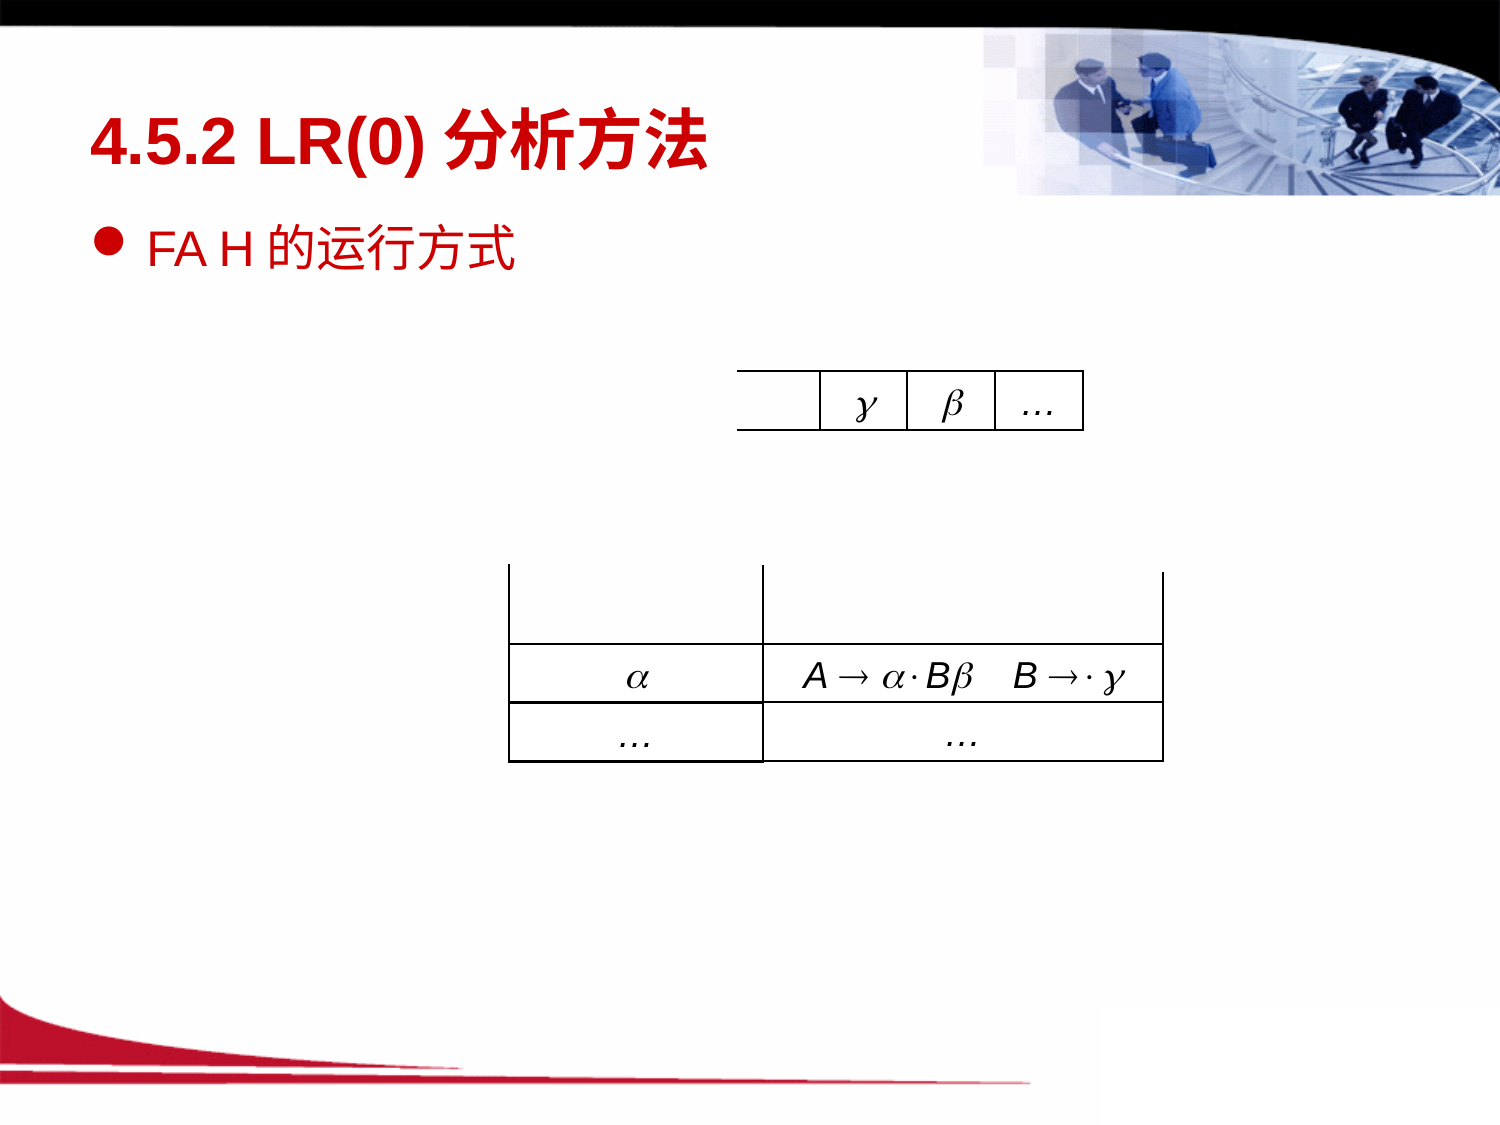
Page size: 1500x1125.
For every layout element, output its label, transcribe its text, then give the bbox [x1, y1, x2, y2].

text_box … [994, 370, 1084, 431]
text_box  [819, 370, 906, 431]
list FA H的运行方式 [75, 215, 1425, 299]
text_box  [906, 370, 994, 431]
text_box … [508, 702, 764, 763]
text_box A  B B  [762, 643, 1164, 701]
picture [0, 0, 1500, 1125]
text_box … [762, 701, 1164, 762]
text_box  [508, 643, 762, 702]
title 4.5.2 LR(0)分析方法 [75, 75, 1013, 200]
